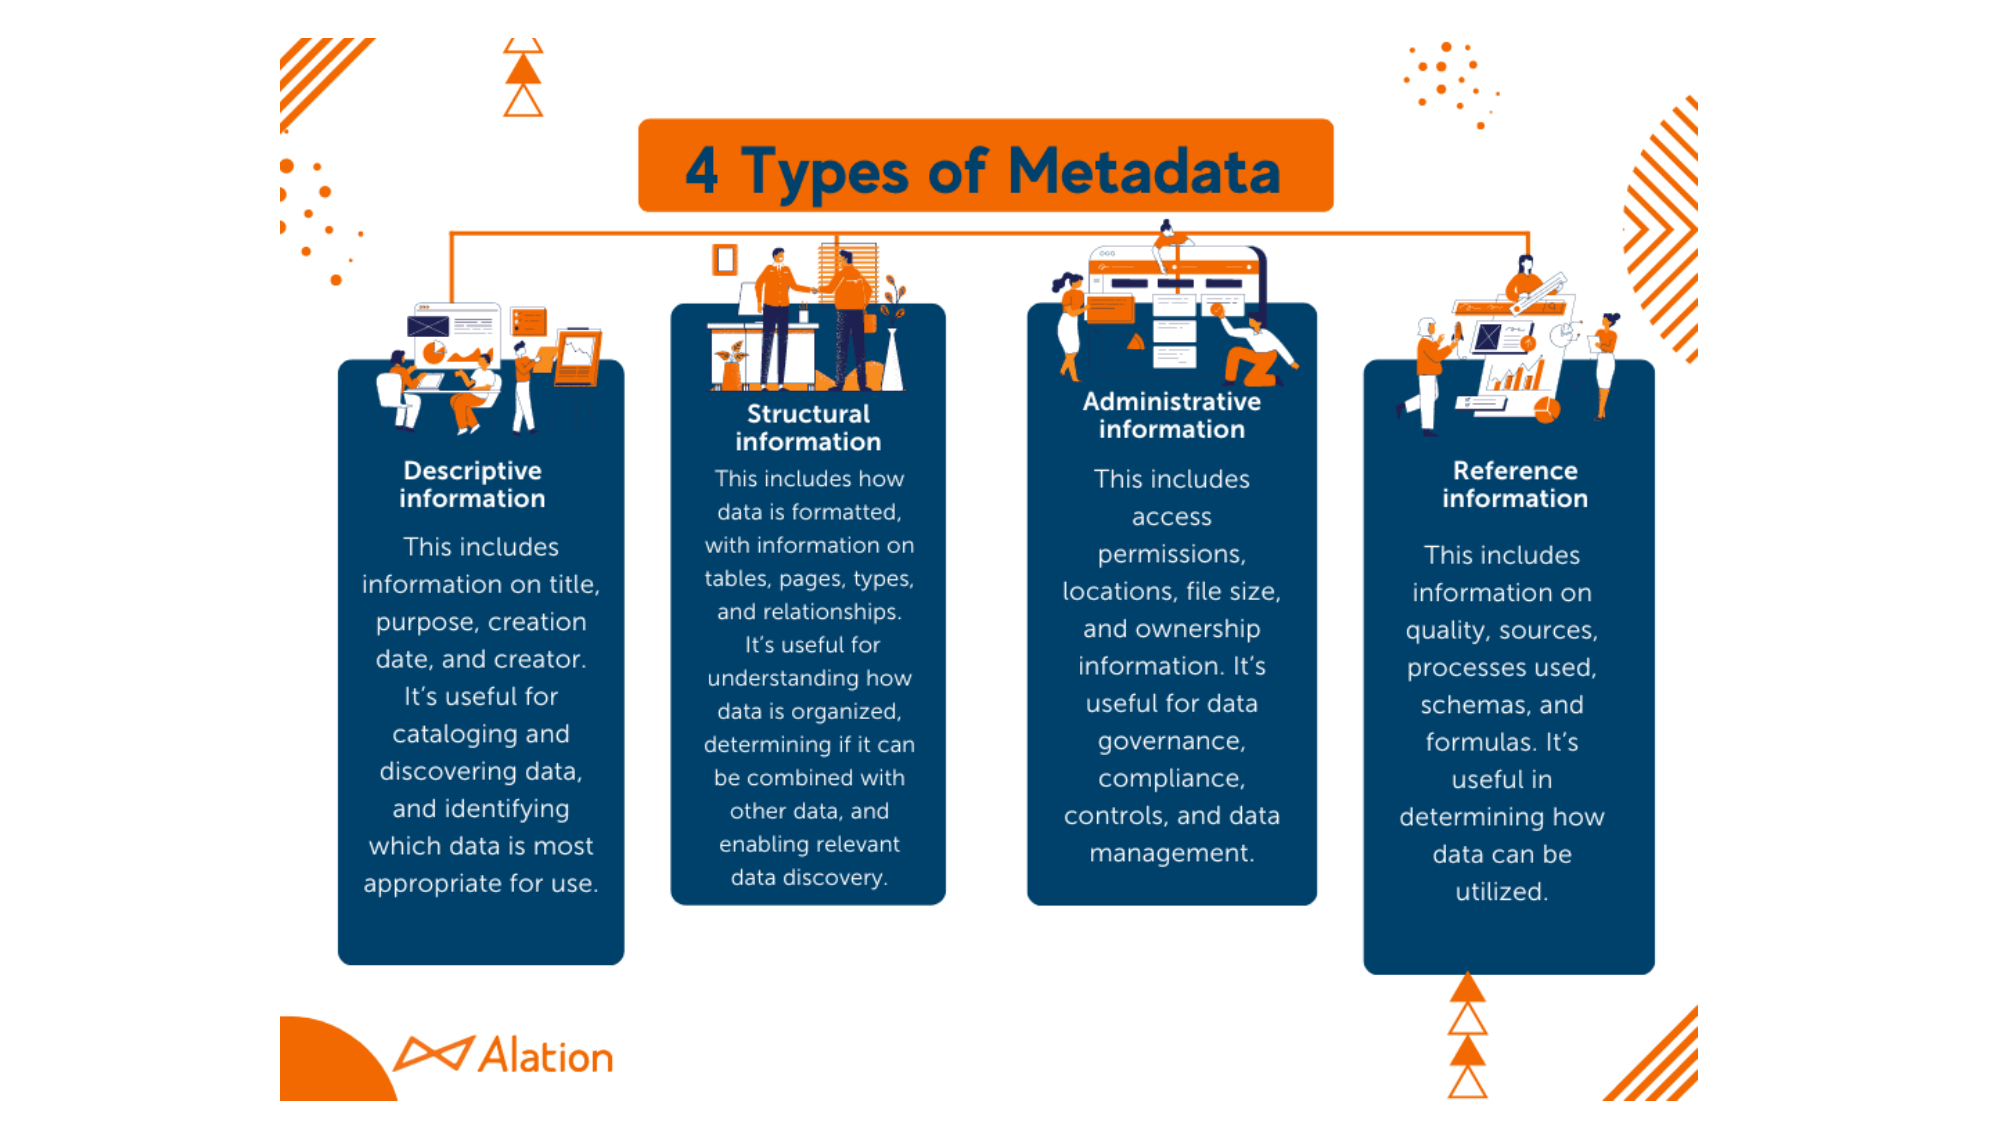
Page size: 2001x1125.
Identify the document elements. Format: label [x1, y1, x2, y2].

picture [280, 38, 1698, 1101]
